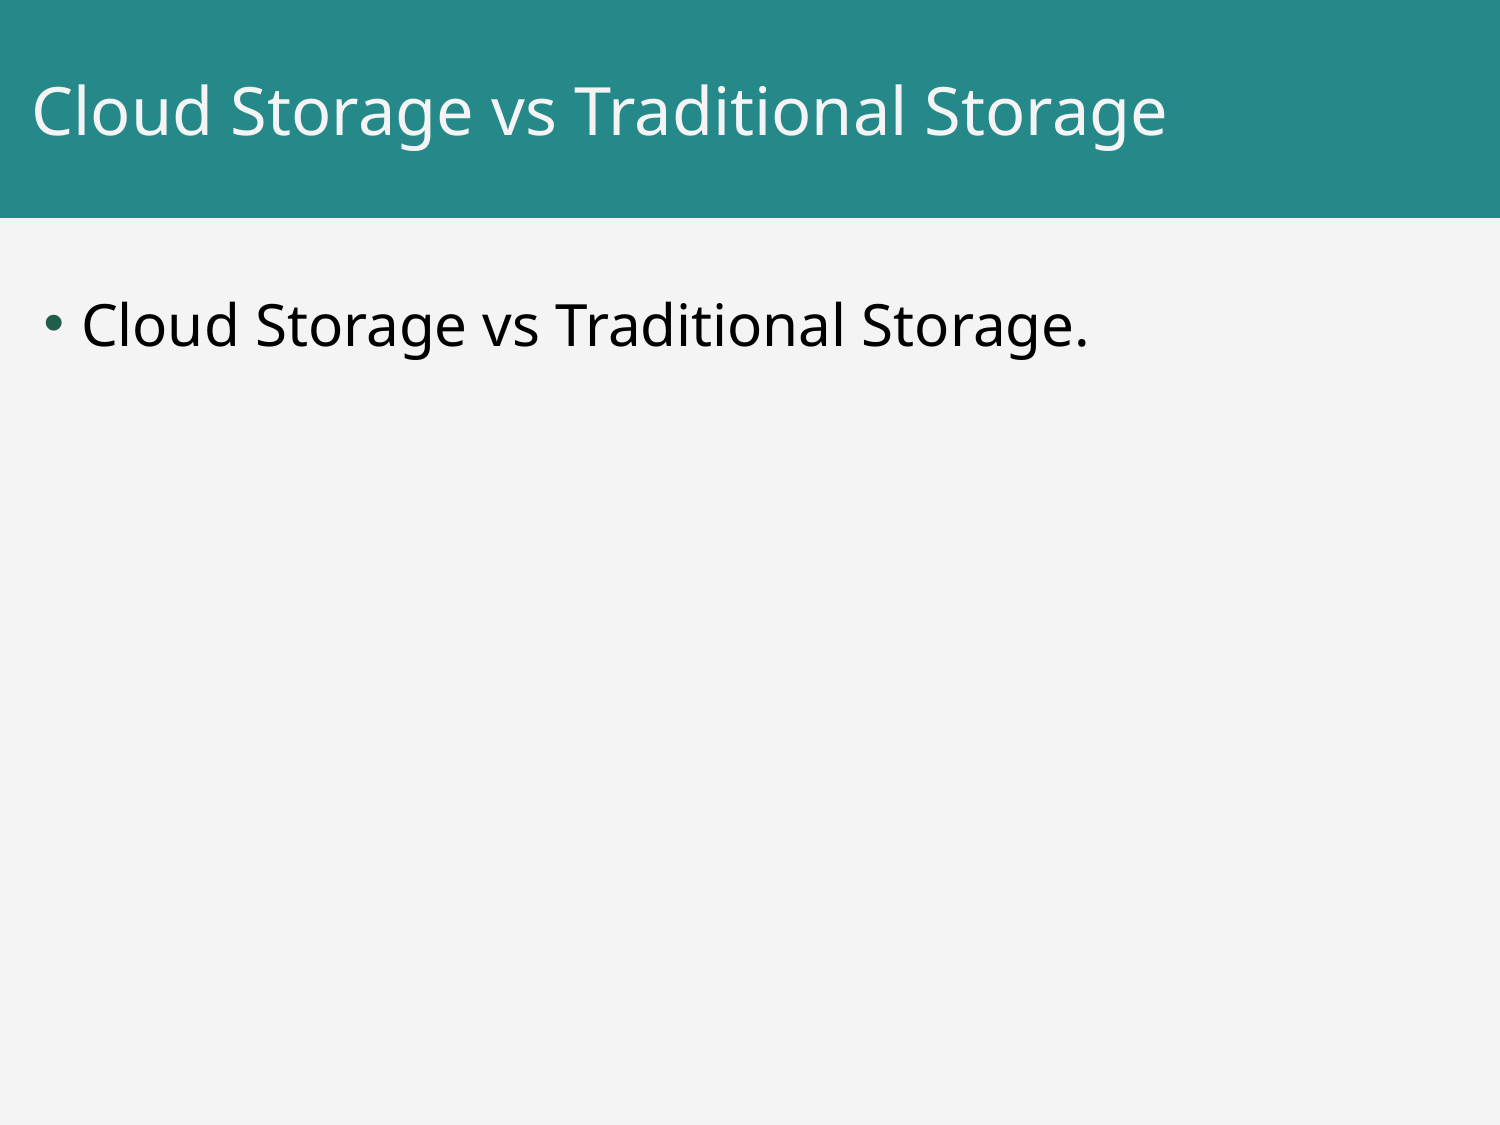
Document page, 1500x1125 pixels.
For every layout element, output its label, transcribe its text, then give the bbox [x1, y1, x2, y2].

title Cloud Storage vs Traditional Storage [16, 0, 1350, 218]
list Cloud Storage vs Traditional Storage. [28, 245, 1474, 1089]
